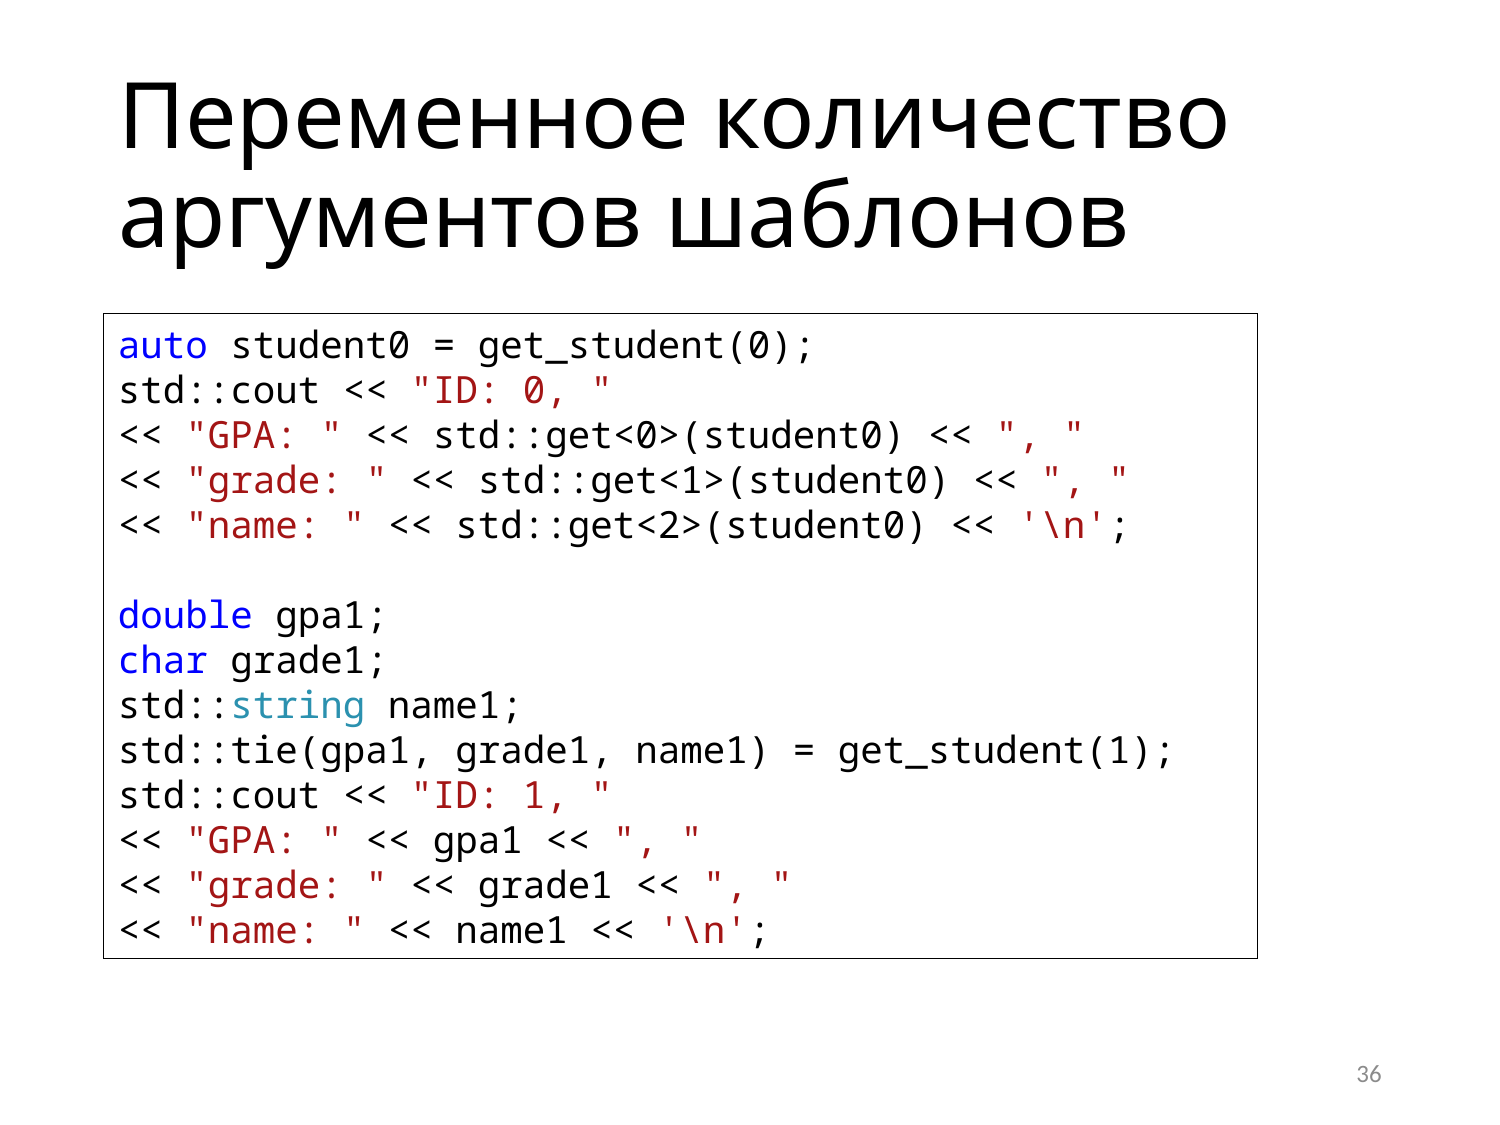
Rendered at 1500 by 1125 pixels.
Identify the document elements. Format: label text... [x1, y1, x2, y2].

title Переменное количество аргументов шаблонов [103, 59, 1397, 278]
text_box auto student0 = get_student(0); std::cout << "ID: 0, " << "GPA: " << std::get<0>(student0) << ", " << "grade: " << std::get<1>(student0) << ", " << "name: " << std::get<2>(student0) << '\n'; double gpa1; char grade1; std::string name1; std::tie(gpa1, grade1, name1) = get_student(1); std::cout << "ID: 1, " << "GPA: " << gpa1 << ", " << "grade: " << grade1 << ", " << "name: " << name1 << '\n'; [103, 313, 1258, 959]
slide_number 36 [1059, 1042, 1397, 1103]
